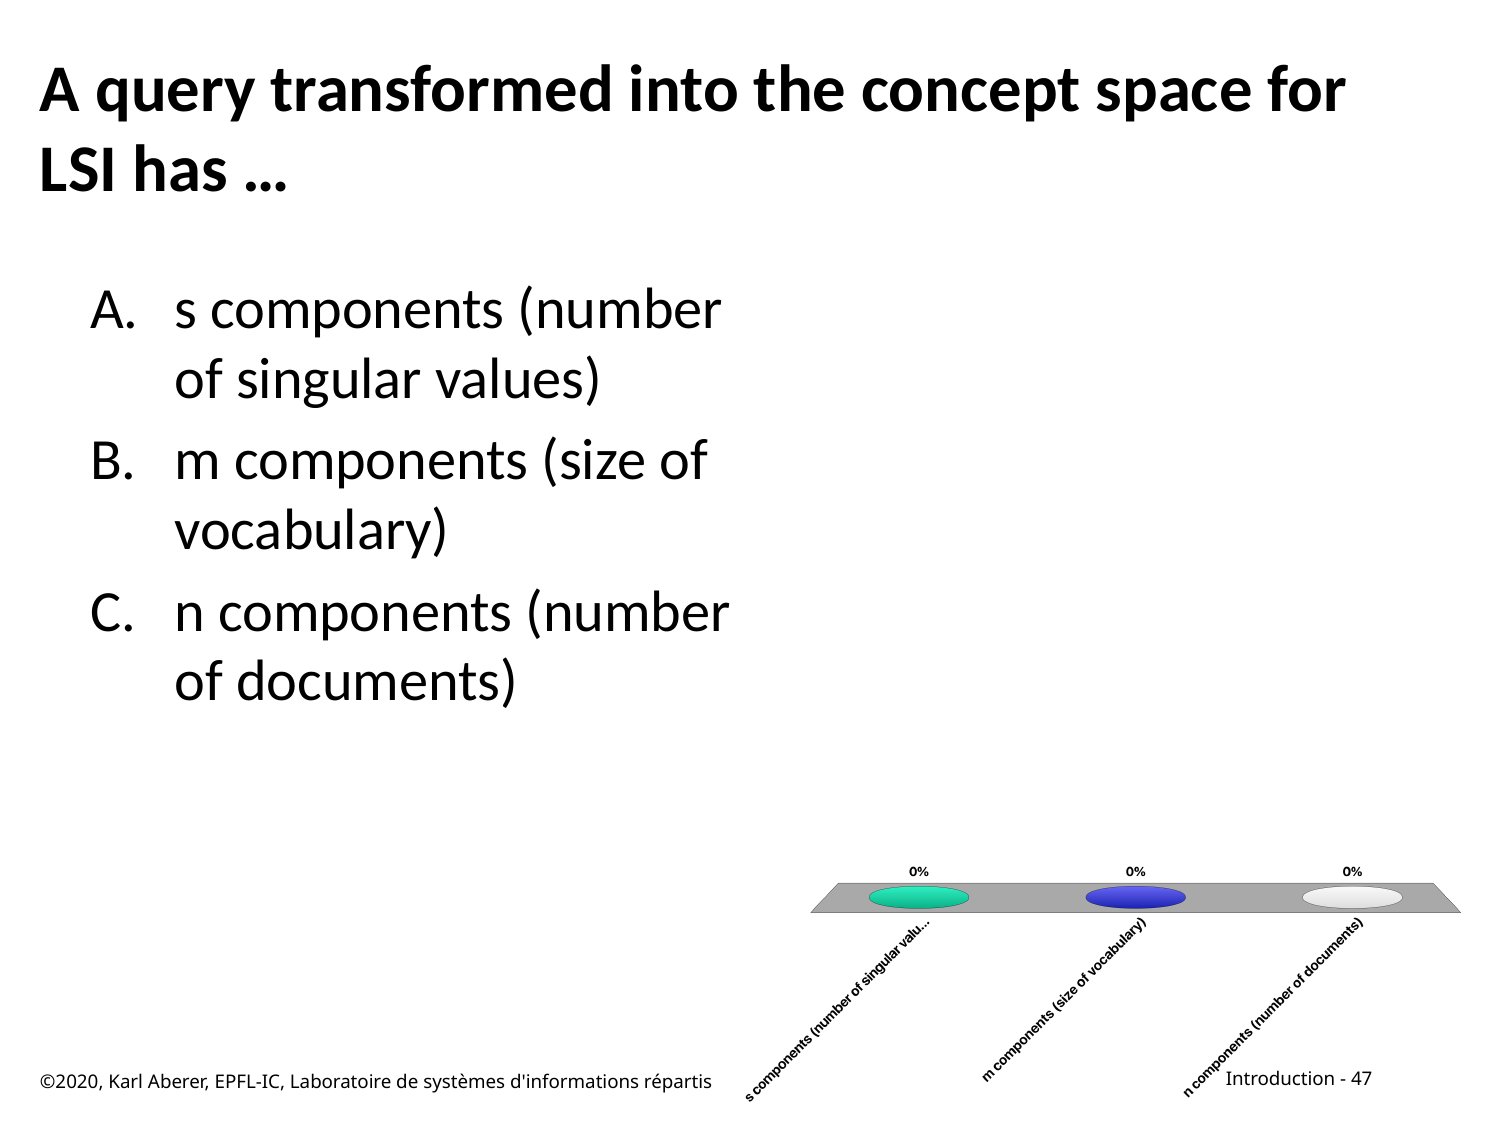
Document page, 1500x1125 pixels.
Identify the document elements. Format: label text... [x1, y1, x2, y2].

footer ©2020, Karl Aberer, EPFL-IC, Laboratoire de systèmes d'informations répartis [24, 1062, 734, 1101]
title A query transformed into the concept space for LSI has … [24, 49, 1388, 201]
picture [739, 262, 1490, 1107]
list s components (number of singular values) m components (size of vocabulary) n components (number of documents) [74, 262, 737, 1006]
